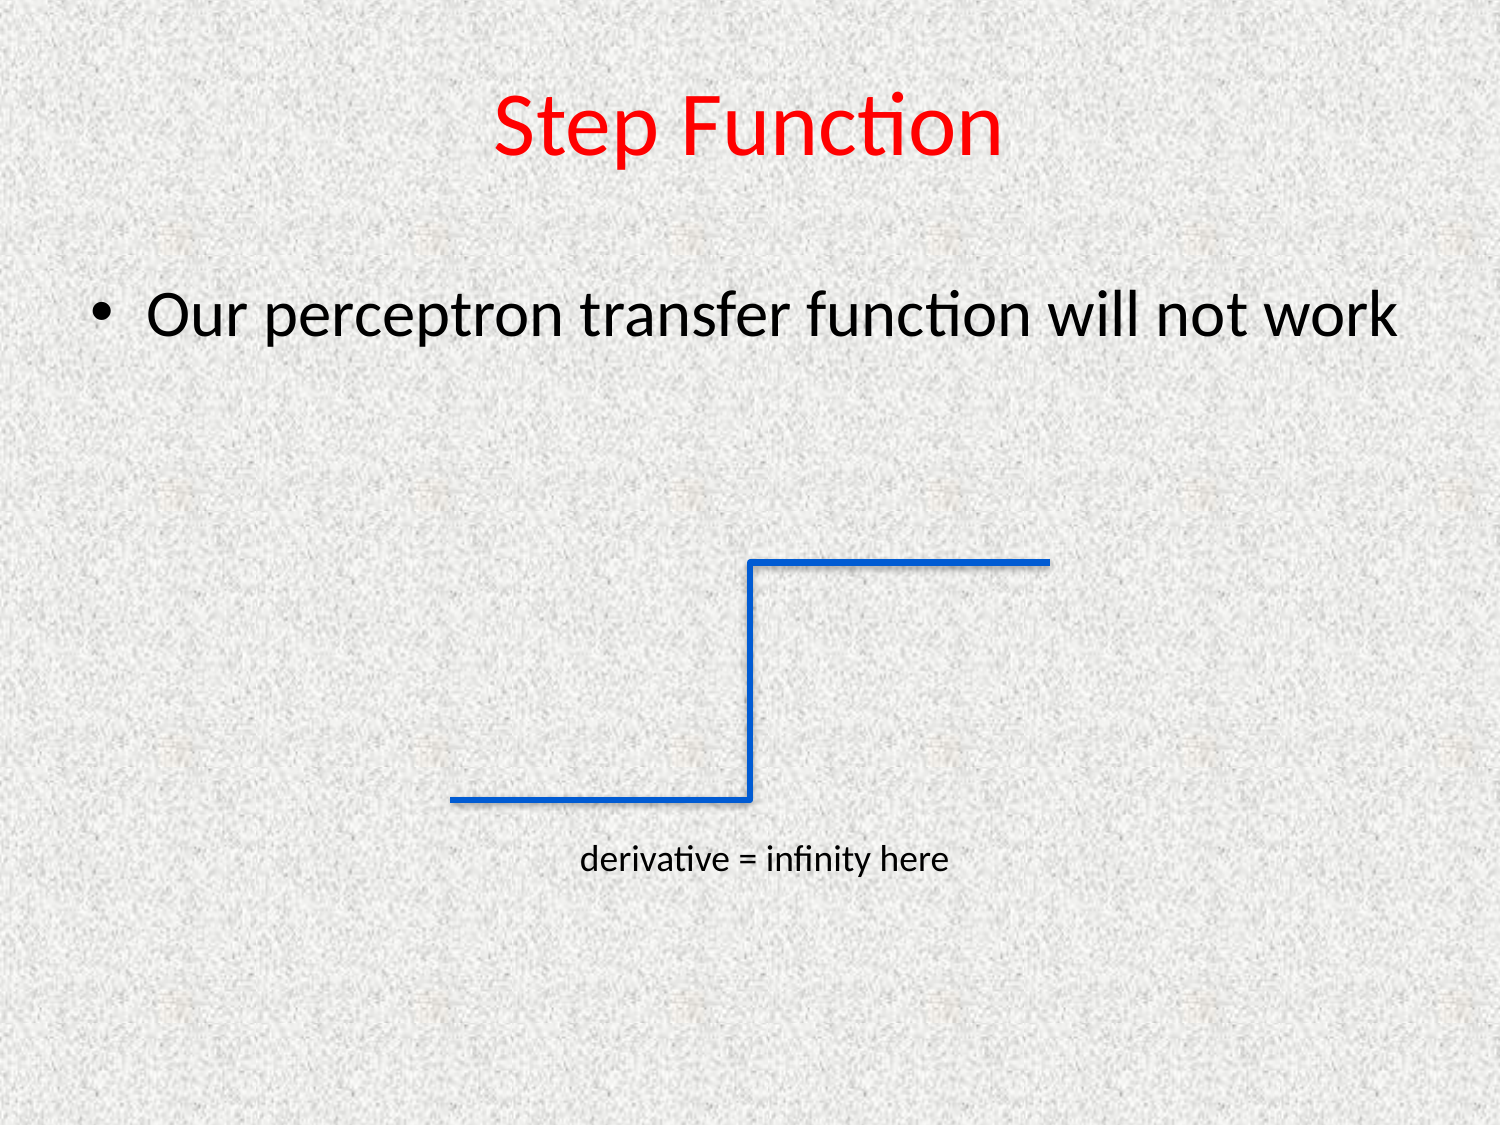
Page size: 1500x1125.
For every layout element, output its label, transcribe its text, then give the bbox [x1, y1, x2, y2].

text_box derivative = infinity here [565, 826, 965, 887]
picture [0, 0, 1500, 1125]
title Step Function [75, 24, 1425, 213]
list Our perceptron transfer function will not work [75, 262, 1425, 375]
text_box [449, 562, 1051, 801]
